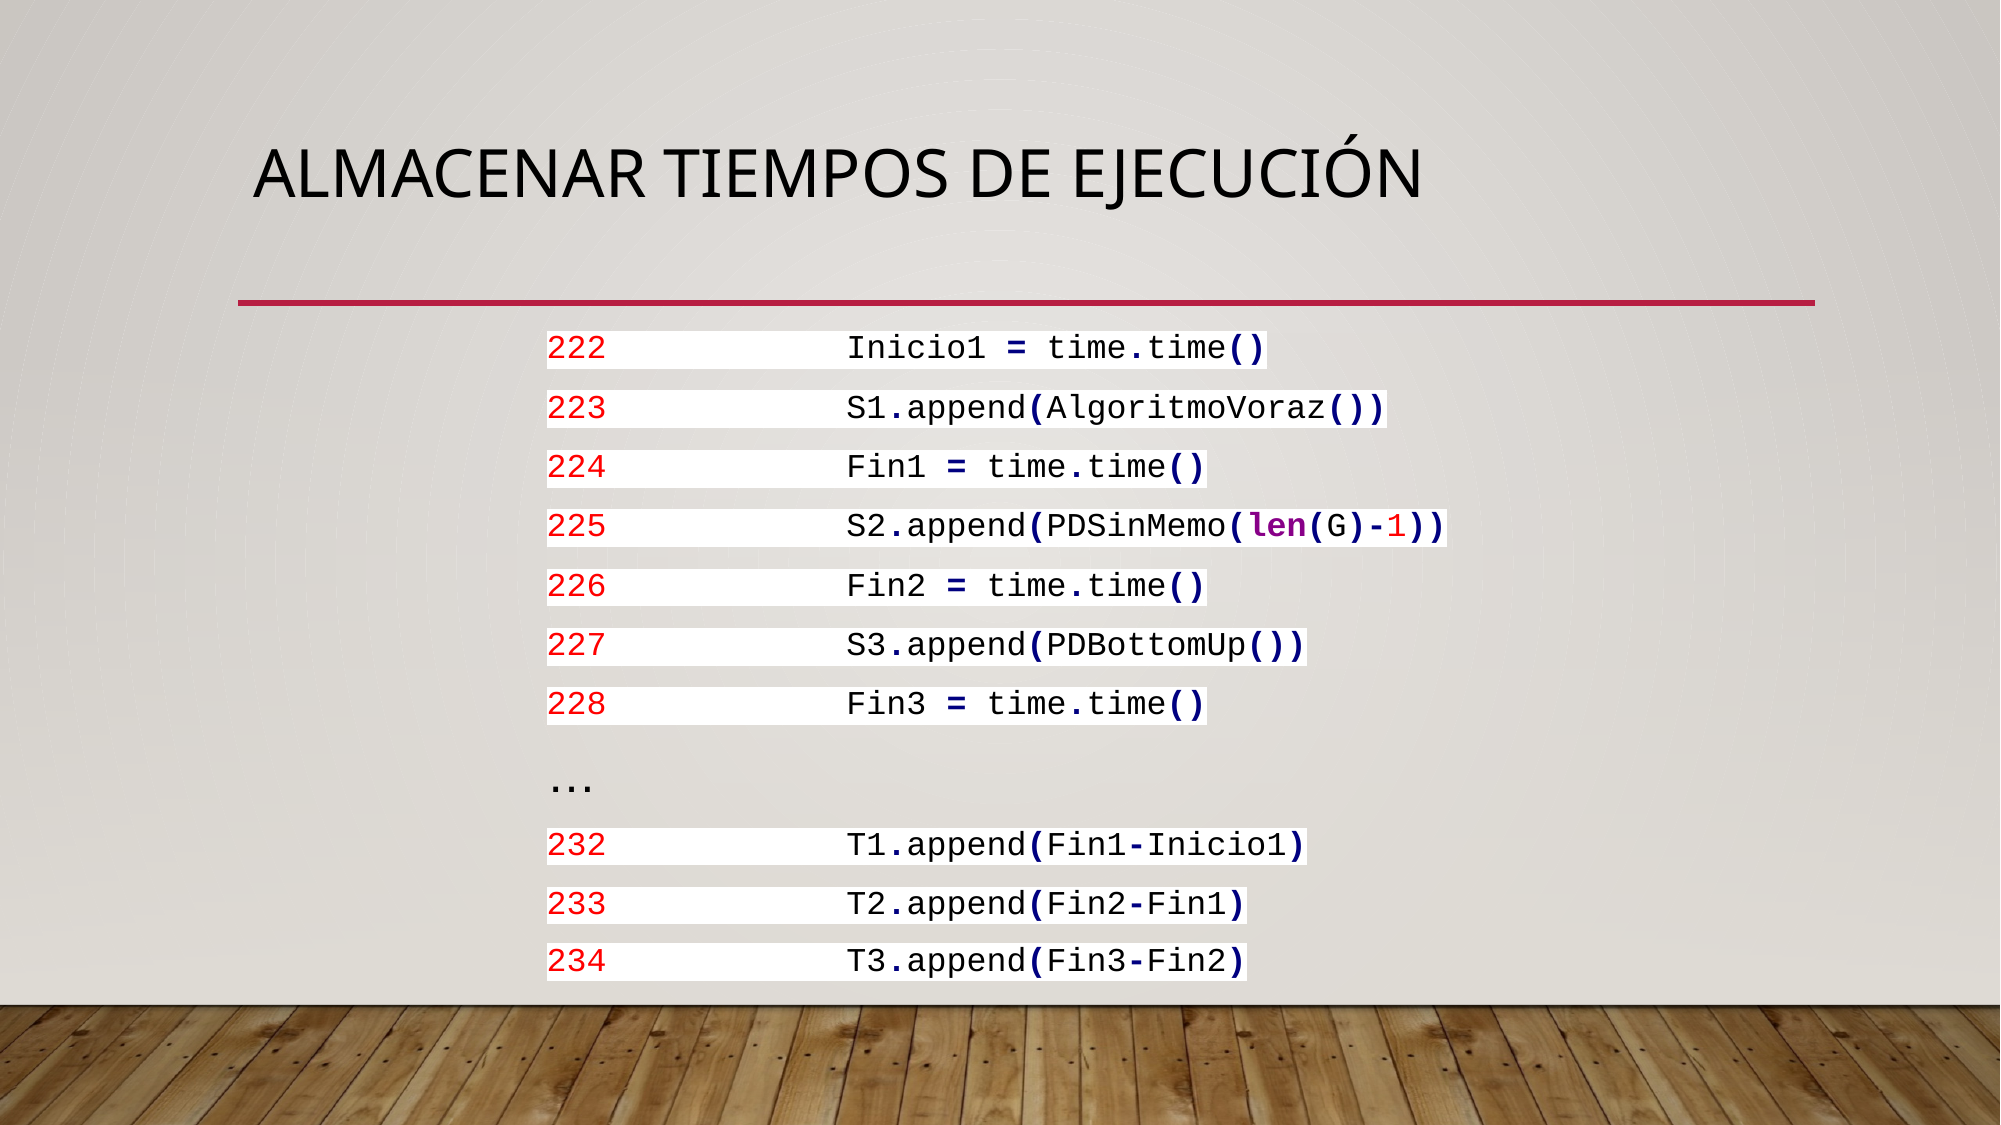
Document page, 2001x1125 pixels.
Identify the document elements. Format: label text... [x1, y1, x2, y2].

picture [0, 1005, 2000, 1125]
text_box 222 Inicio1 = time.time() 223 S1.append(AlgoritmoVoraz()) 224 Fin1 = time.time() 225 S2.append(PDSinMemo(len(G)-1)) 226 Fin2 = time.time() 227 S3.append(PDBottomUp()) 228 Fin3 = time.time() … 232 T1.append(Fin1-Inicio1) 233 T2.append(Fin2-Fin1) 234 T3.append(Fin3-Fin2) [531, 315, 1814, 985]
title Almacenar tiempos de ejecución [238, 131, 1814, 305]
